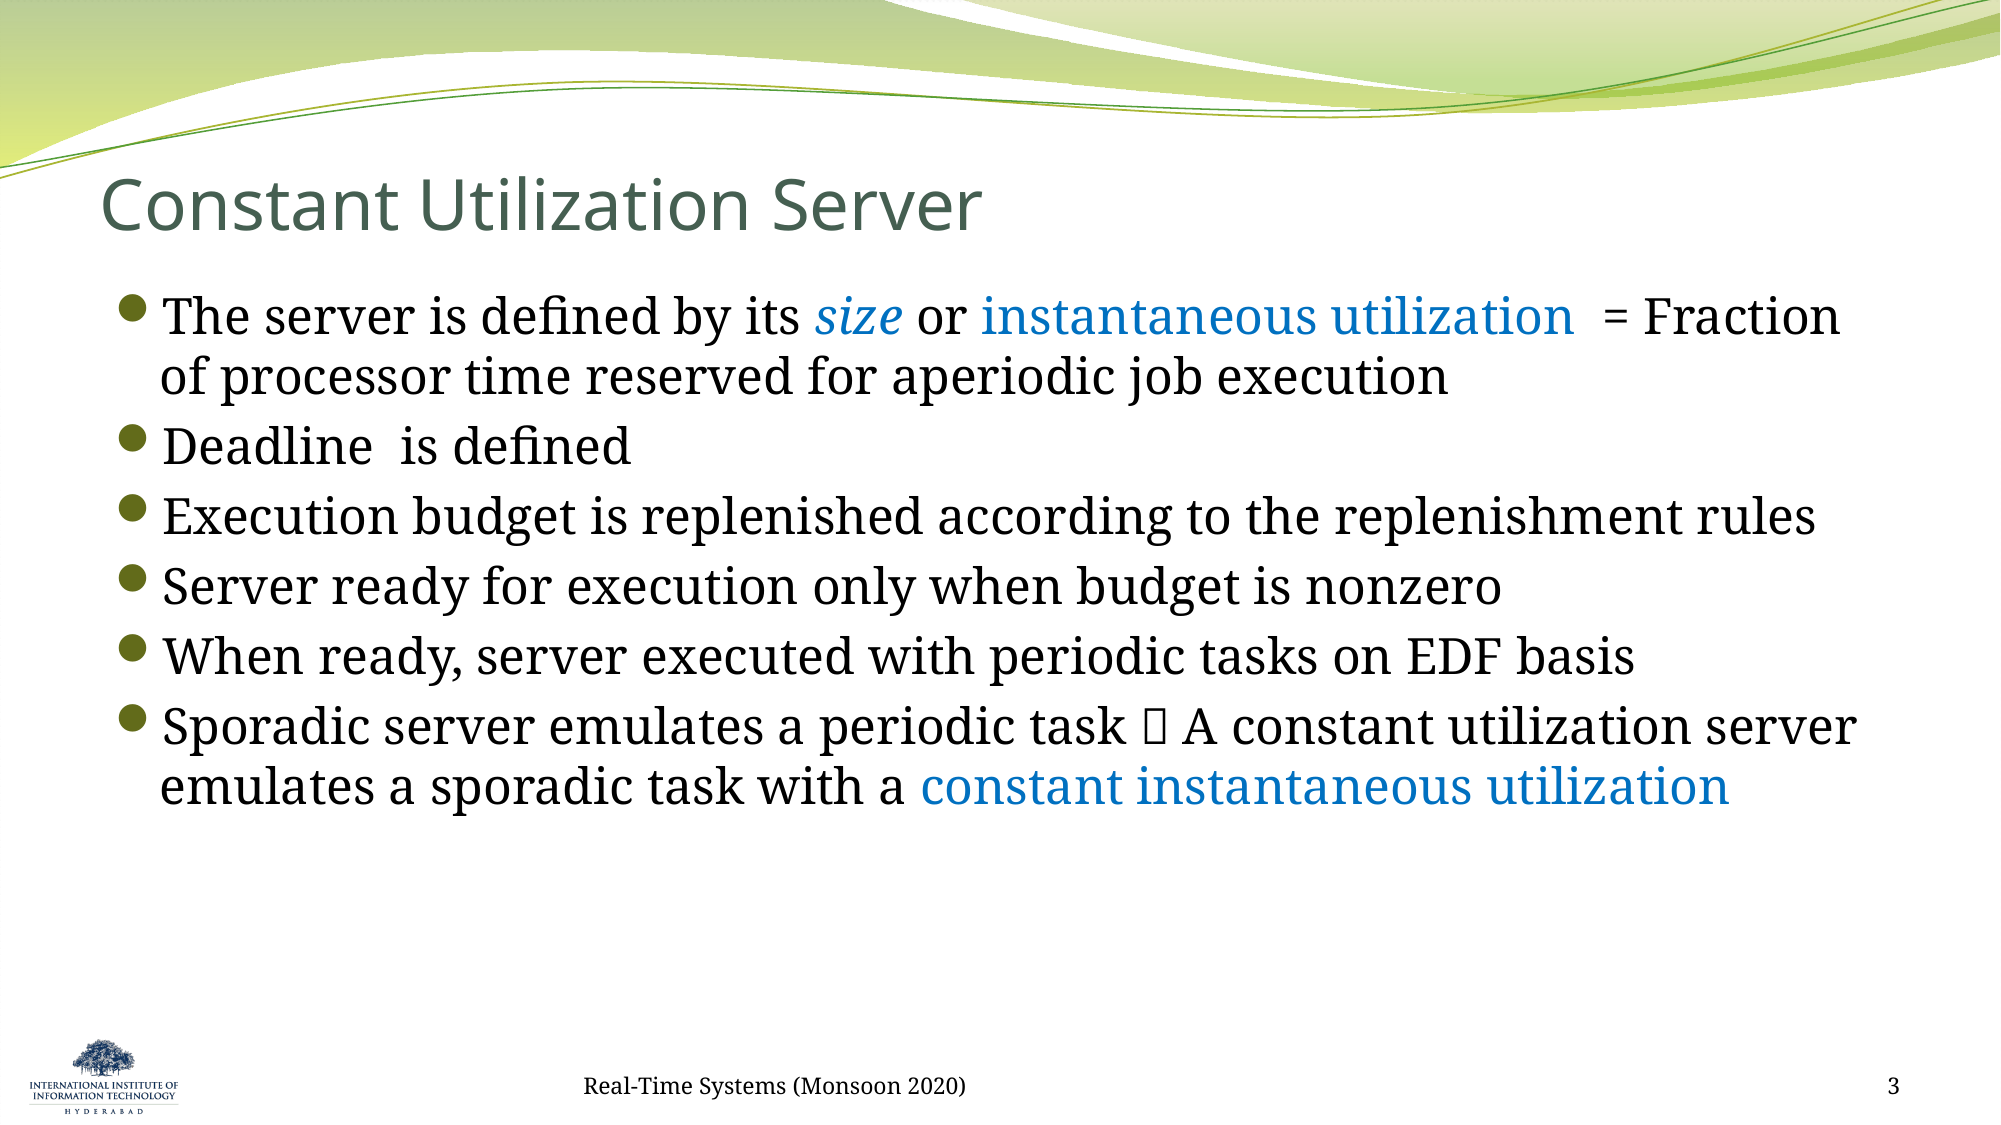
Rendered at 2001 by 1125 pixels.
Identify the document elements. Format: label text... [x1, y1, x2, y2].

title Constant Utilization Server [99, 82, 1900, 245]
picture [26, 1036, 182, 1117]
slide_number 3 [1733, 1042, 1900, 1103]
footer Real-Time Systems (Monsoon 2020) [583, 1042, 1317, 1103]
